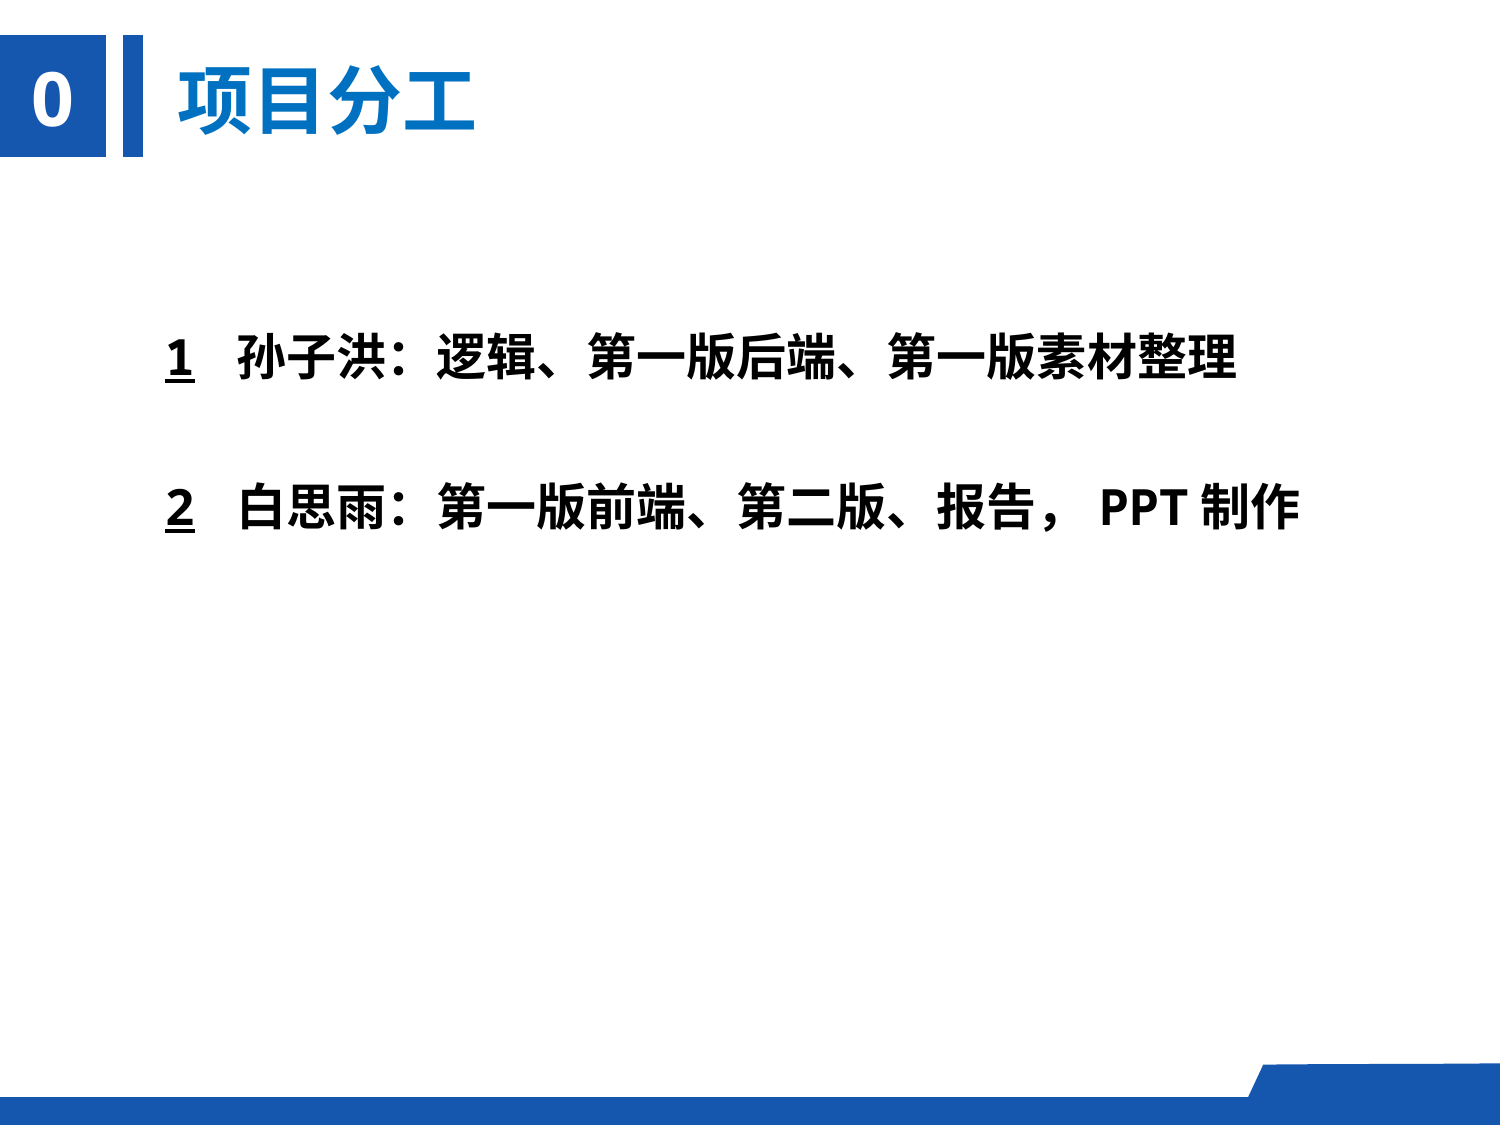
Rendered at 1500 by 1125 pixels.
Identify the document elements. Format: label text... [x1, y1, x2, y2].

text_box 1 孙子洪：逻辑、第一版后端、第一版素材整理 2 白思雨：第一版前端、第二版、报告，PPT制作 [150, 227, 1430, 543]
text_box 项目分工 [162, 45, 1500, 151]
text_box 0 [16, 44, 90, 150]
